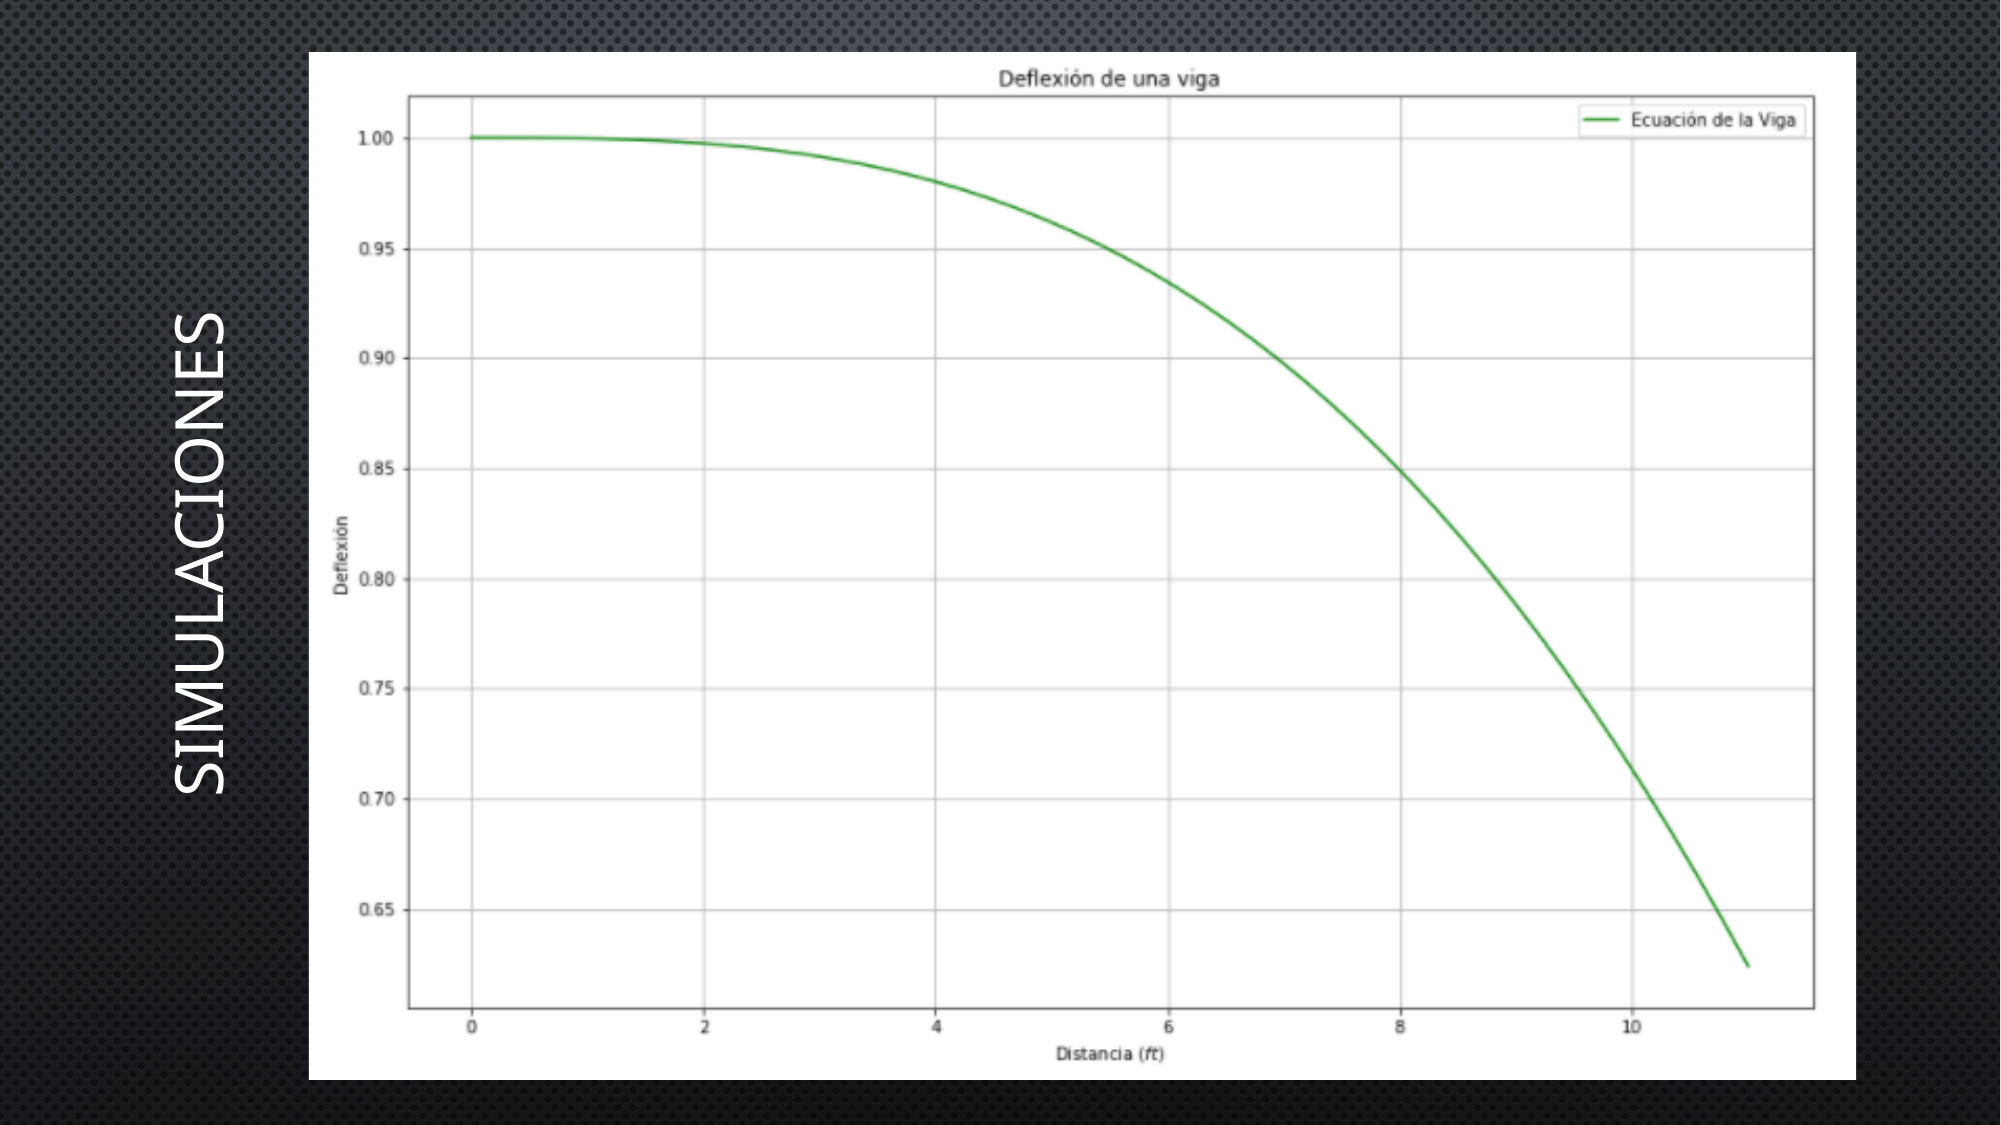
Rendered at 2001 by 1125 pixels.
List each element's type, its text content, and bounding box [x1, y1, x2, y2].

picture [308, 51, 1857, 1080]
title simulaciones [40, 212, 308, 813]
